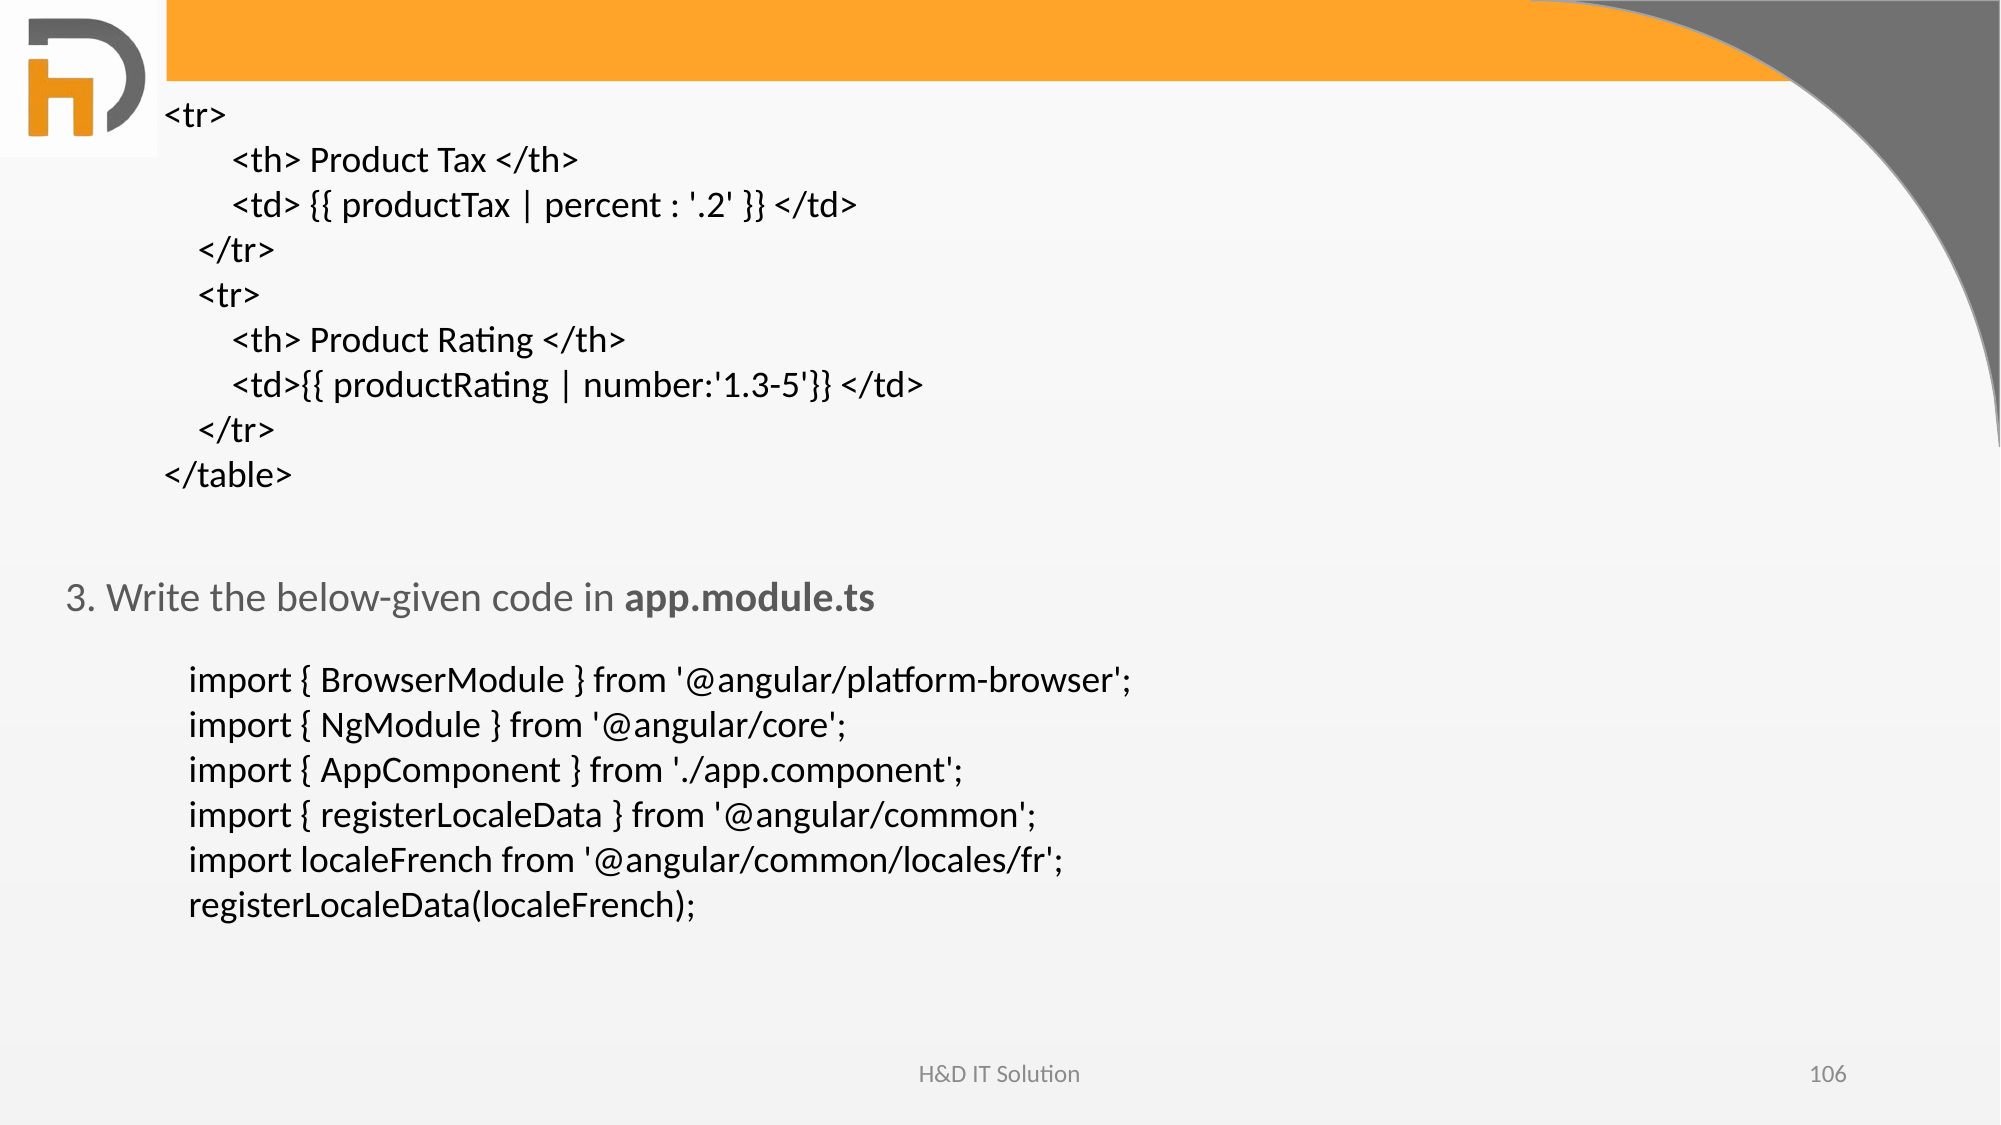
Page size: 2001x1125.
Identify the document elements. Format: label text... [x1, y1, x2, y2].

text_box <tr> <th> Product Tax </th> <td> {{ productTax | percent : '.2' }} </td> </tr> <tr> <th> Product Rating </th> <td>{{ productRating | number:'1.3-5'}} </td> </tr> </table> [149, 83, 1666, 503]
text_box 3. Write the below-given code in app.module.ts [50, 562, 1051, 628]
text_box import { BrowserModule } from '@angular/platform-browser'; import { NgModule } from '@angular/core'; import { AppComponent } from './app.component'; import { registerLocaleData } from '@angular/common'; import localeFrench from '@angular/common/locales/fr'; registerLocaleData(localeFrench); [173, 648, 1906, 978]
slide_number 106 [1412, 1042, 1863, 1103]
picture [0, 0, 157, 157]
footer H&D IT Solution [662, 1042, 1338, 1103]
